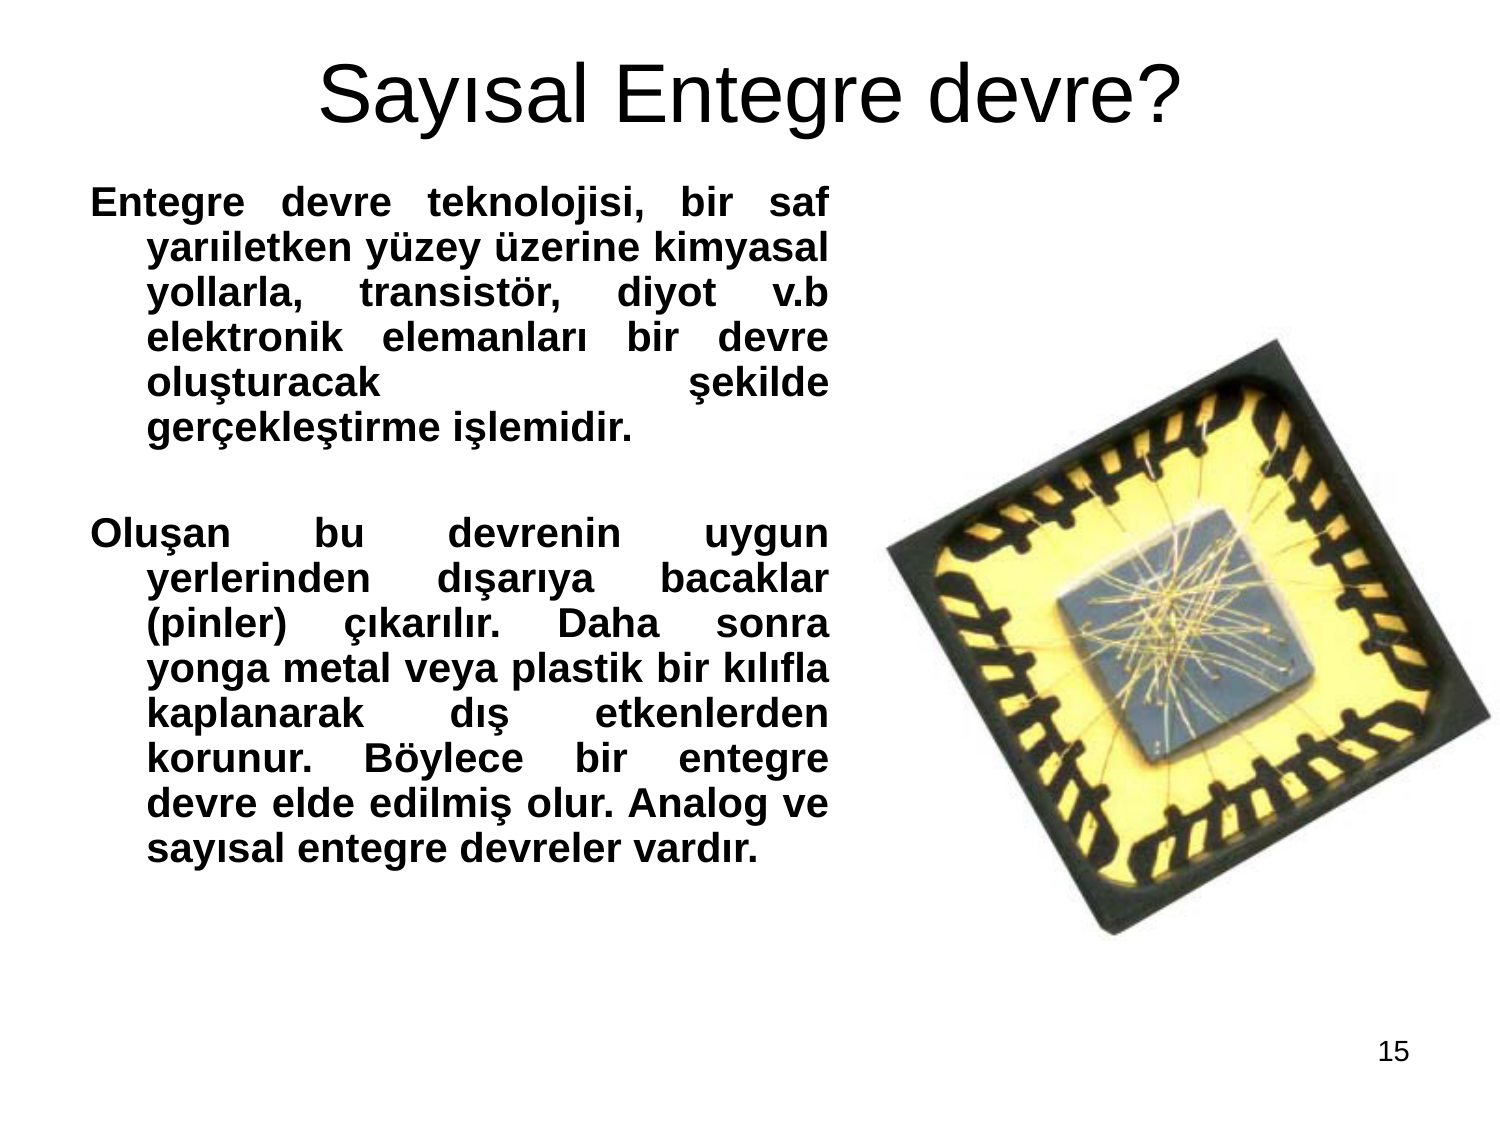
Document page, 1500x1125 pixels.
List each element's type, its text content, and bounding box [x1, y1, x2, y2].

list Entegre devre teknolojisi, bir saf yarıiletken yüzey üzerine kimyasal yollarla, transistör, diyot v.b elektronik elemanları bir devre oluşturacak şekilde gerçekleştirme işlemidir. Oluşan bu devrenin uygun yerlerinden dışarıya bacaklar (pinler) çıkarılır. Daha sonra yonga metal veya plastik bir kılıfla kaplanarak dış etkenlerden korunur. Böylece bir entegre devre elde edilmiş olur. Analog ve sayısal entegre devreler vardır. [74, 172, 845, 1006]
title Sayısal Entegre devre? [74, 44, 1426, 233]
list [874, 326, 1500, 942]
slide_number 15 [1074, 1024, 1426, 1103]
